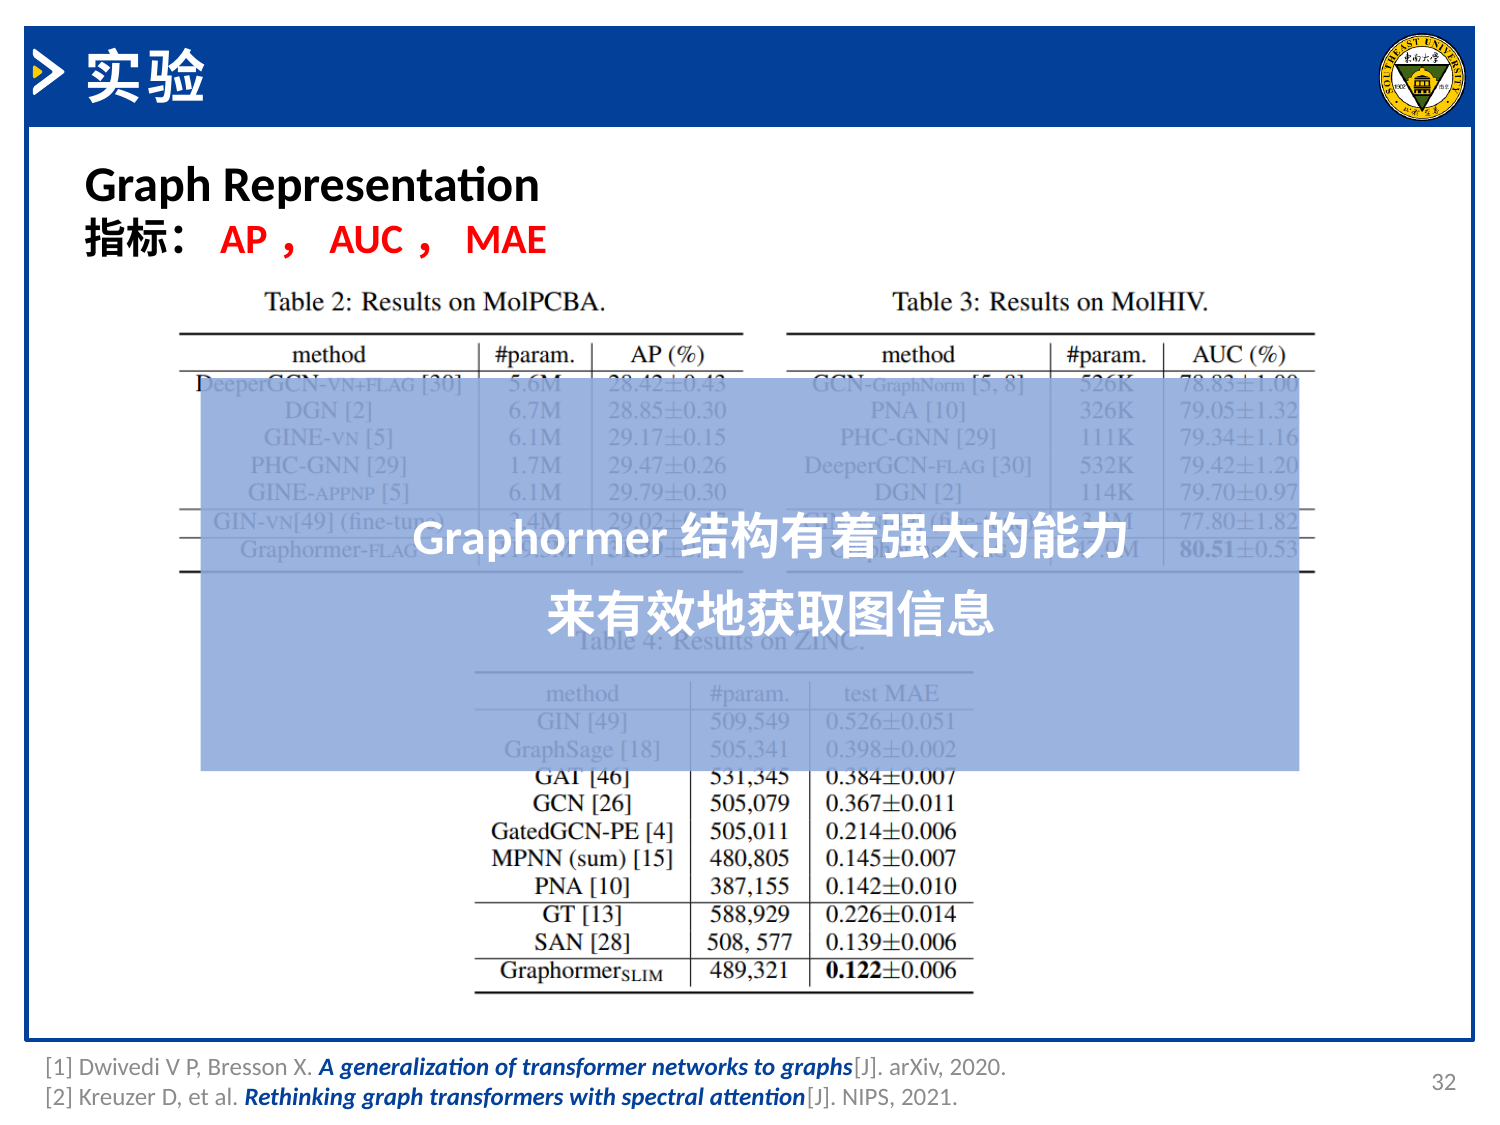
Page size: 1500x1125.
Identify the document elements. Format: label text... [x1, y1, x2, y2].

picture [168, 270, 1332, 1007]
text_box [200, 377, 1300, 772]
picture [1378, 33, 1467, 121]
slide_number 32 [1383, 1051, 1472, 1111]
text_box [1] Dwivedi V P, Bresson X. A generalization of transformer networks to graphs[J]. arXiv, 2020. [2] Kreuzer D, et al. Rethinking graph transformers with spectral attention[J]. NIPS, 2021. [29, 1042, 1383, 1111]
text_box 实验 [70, 32, 605, 118]
text_box Graph Representation 指标：AP，AUC，MAE [70, 144, 772, 270]
